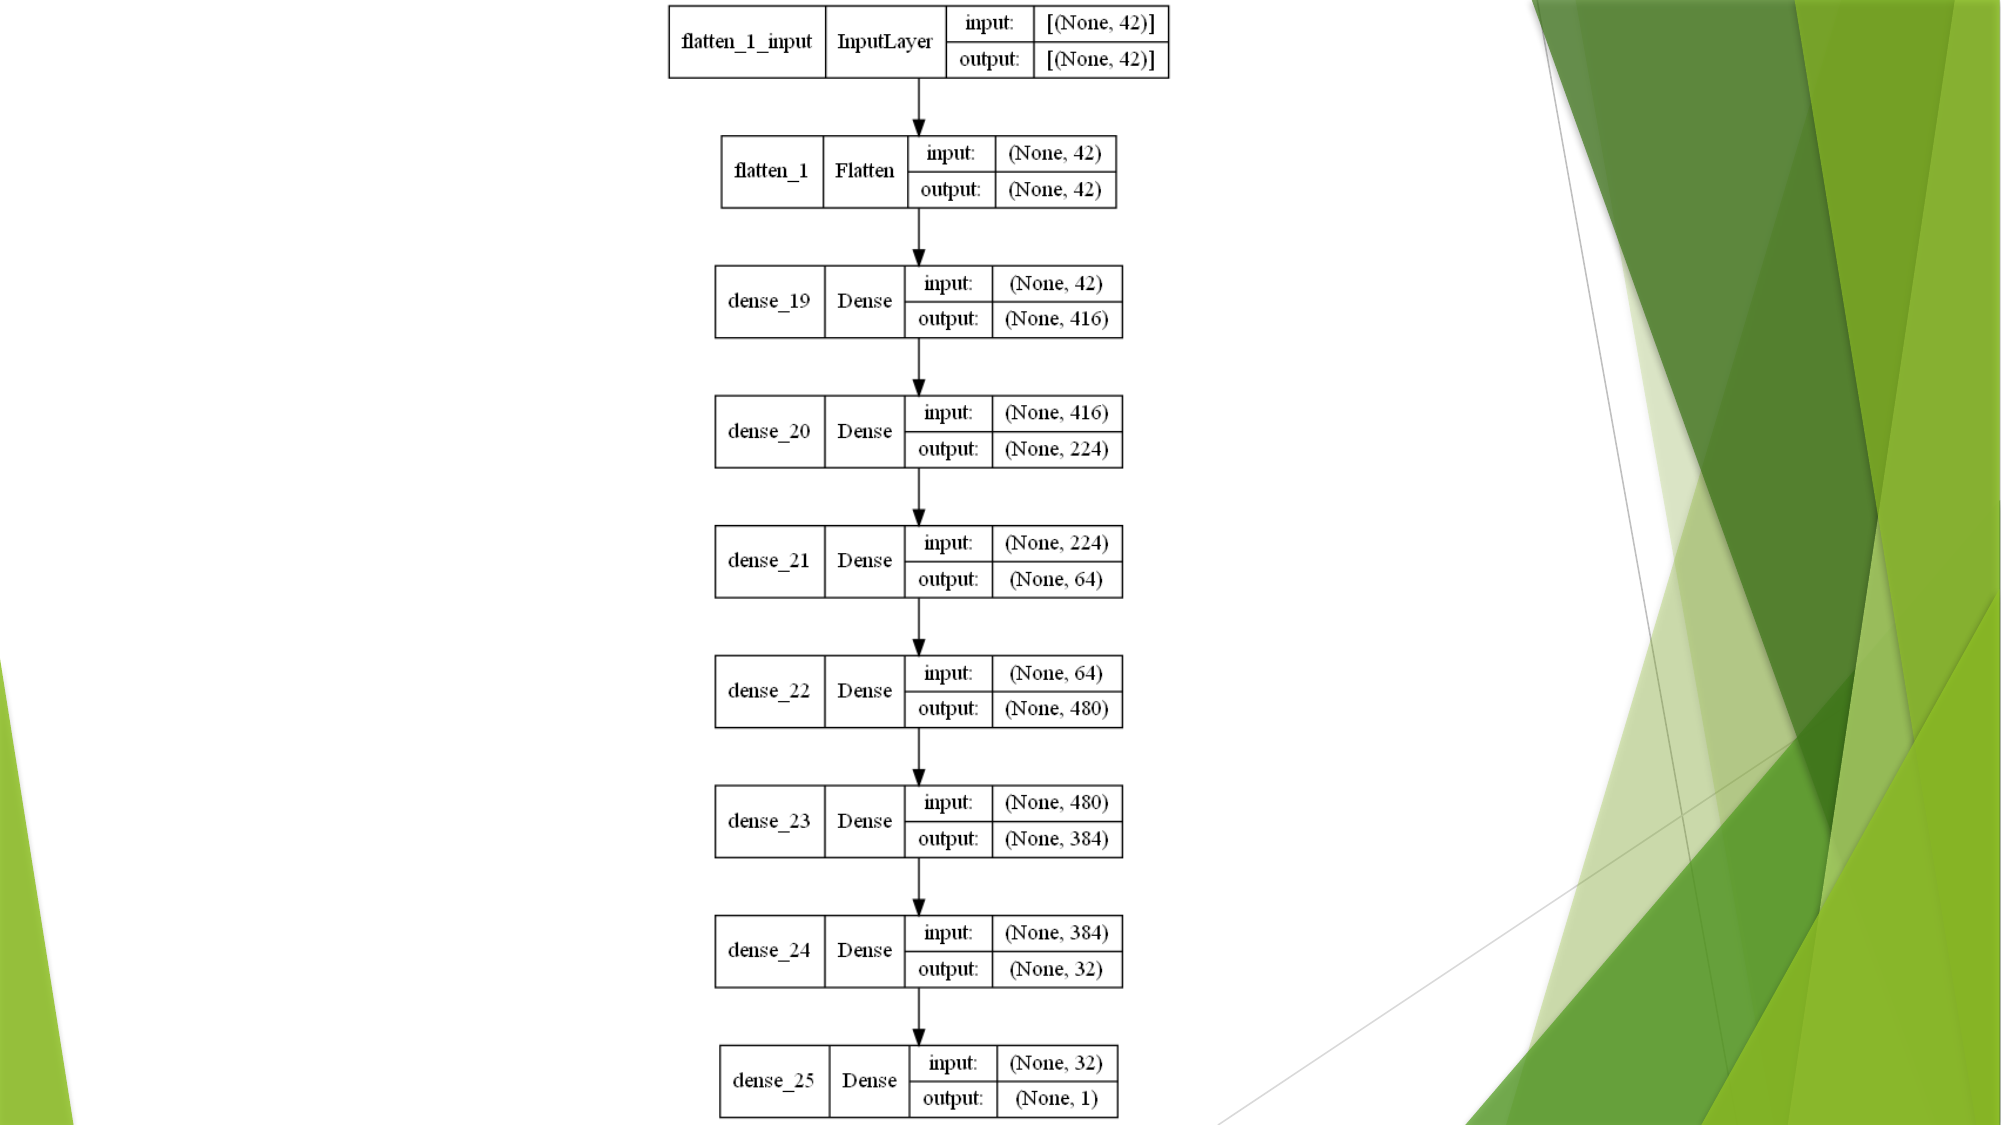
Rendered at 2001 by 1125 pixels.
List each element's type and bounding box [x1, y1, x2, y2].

picture [662, 0, 1175, 1125]
